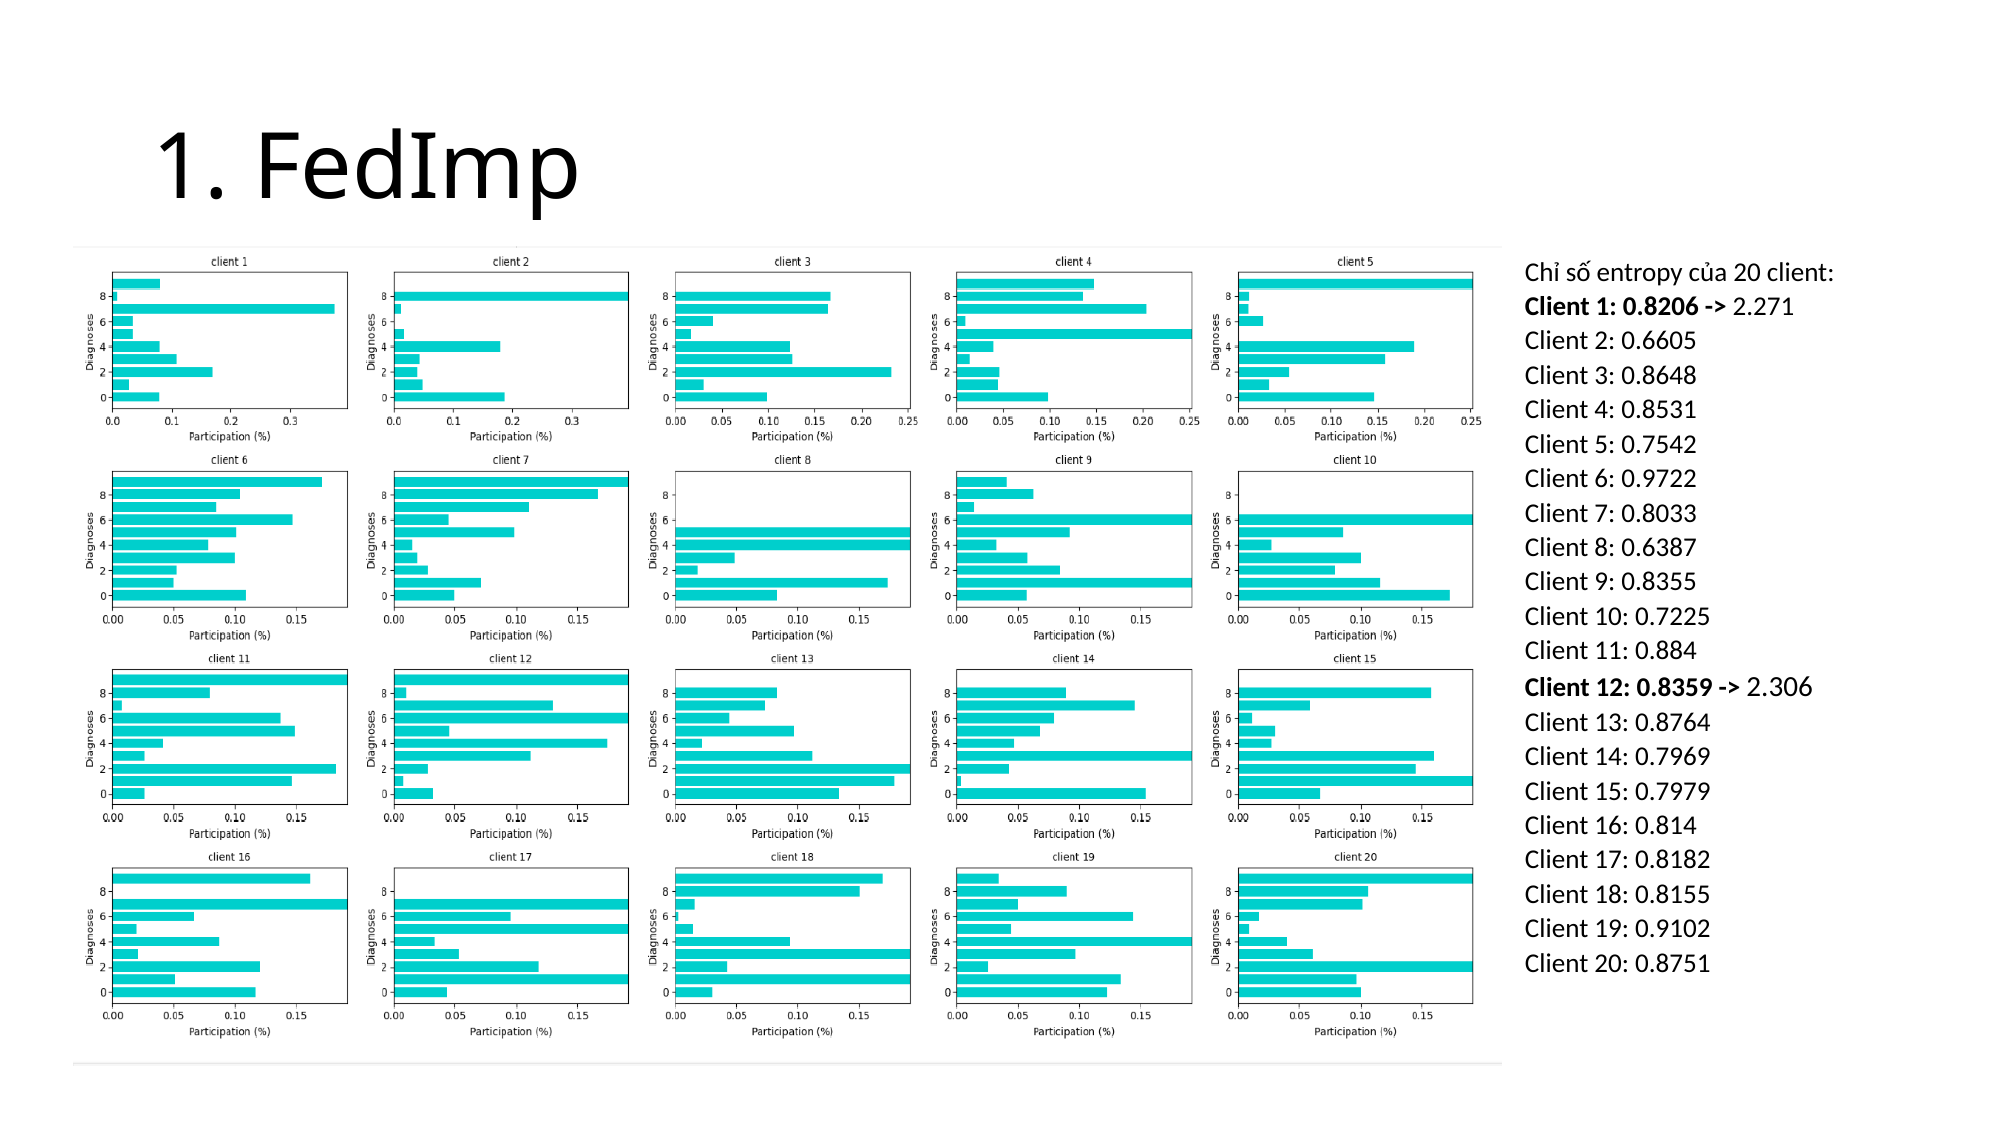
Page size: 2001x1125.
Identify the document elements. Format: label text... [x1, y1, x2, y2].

text_box Chỉ số entropy của 20 client: Client 1: 0.8206 -> 2.271 Client 2: 0.6605 Client 3: 0.8648 Client 4: 0.8531 Client 5: 0.7542 Client 6: 0.9722 Client 7: 0.8033 Client 8: 0.6387 Client 9: 0.8355 Client 10: 0.7225 Client 11: 0.884 Client 12: 0.8359 -> 2.306 Client 13: 0.8764 Client 14: 0.7969 Client 15: 0.7979 Client 16: 0.814 Client 17: 0.8182 Client 18: 0.8155 Client 19: 0.9102 Client 20: 0.8751 [1510, 246, 1919, 1034]
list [73, 246, 1502, 1066]
title 1. FedImp [137, 59, 1863, 278]
